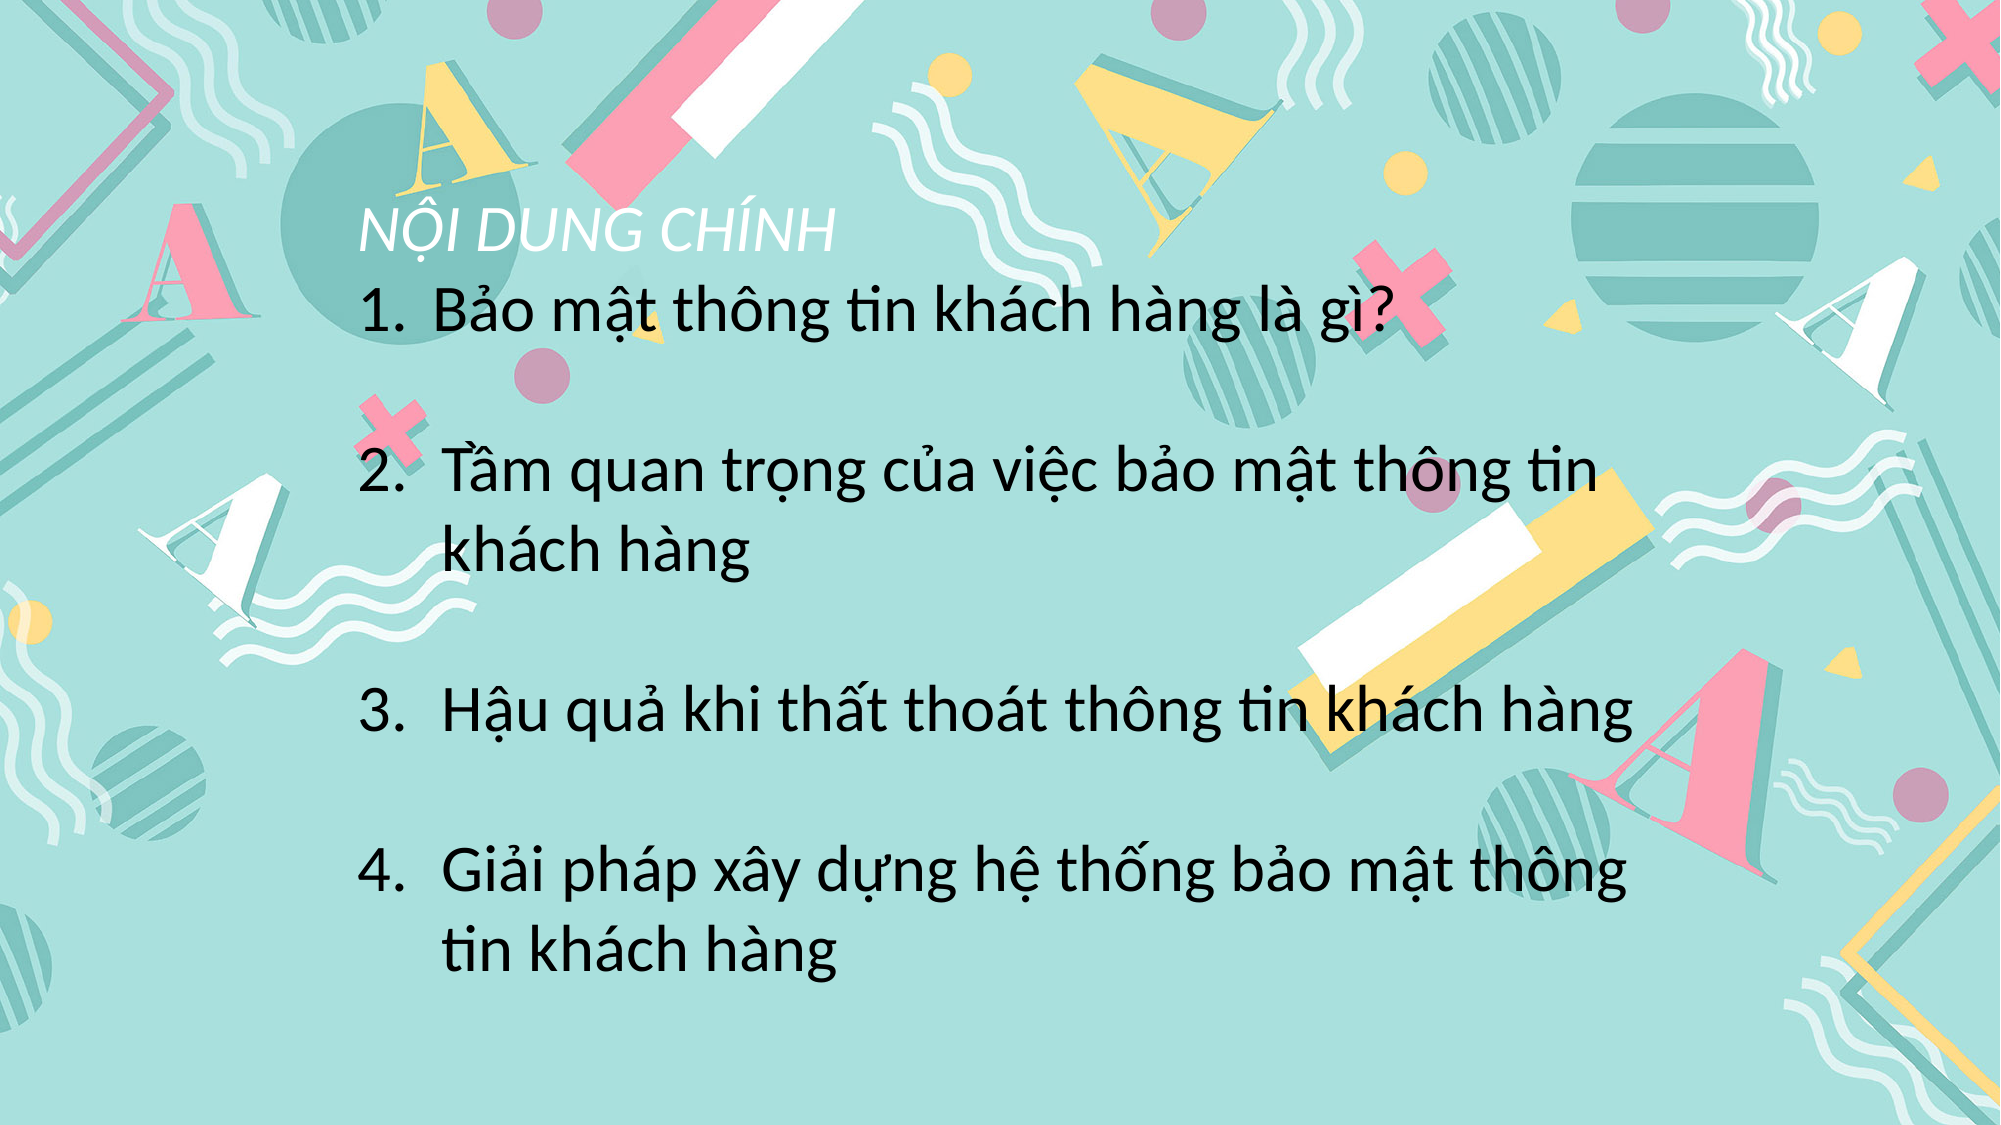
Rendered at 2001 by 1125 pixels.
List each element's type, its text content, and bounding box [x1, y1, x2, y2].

text_box NỘI DUNG CHÍNH Bảo mật thông tin khách hàng là gì? Tầm quan trọng của việc bảo mật thông tin khách hàng Hậu quả khi thất thoát thông tin khách hàng Giải pháp xây dựng hệ thống bảo mật thông tin khách hàng [357, 184, 1663, 1003]
picture [0, 0, 2000, 1125]
